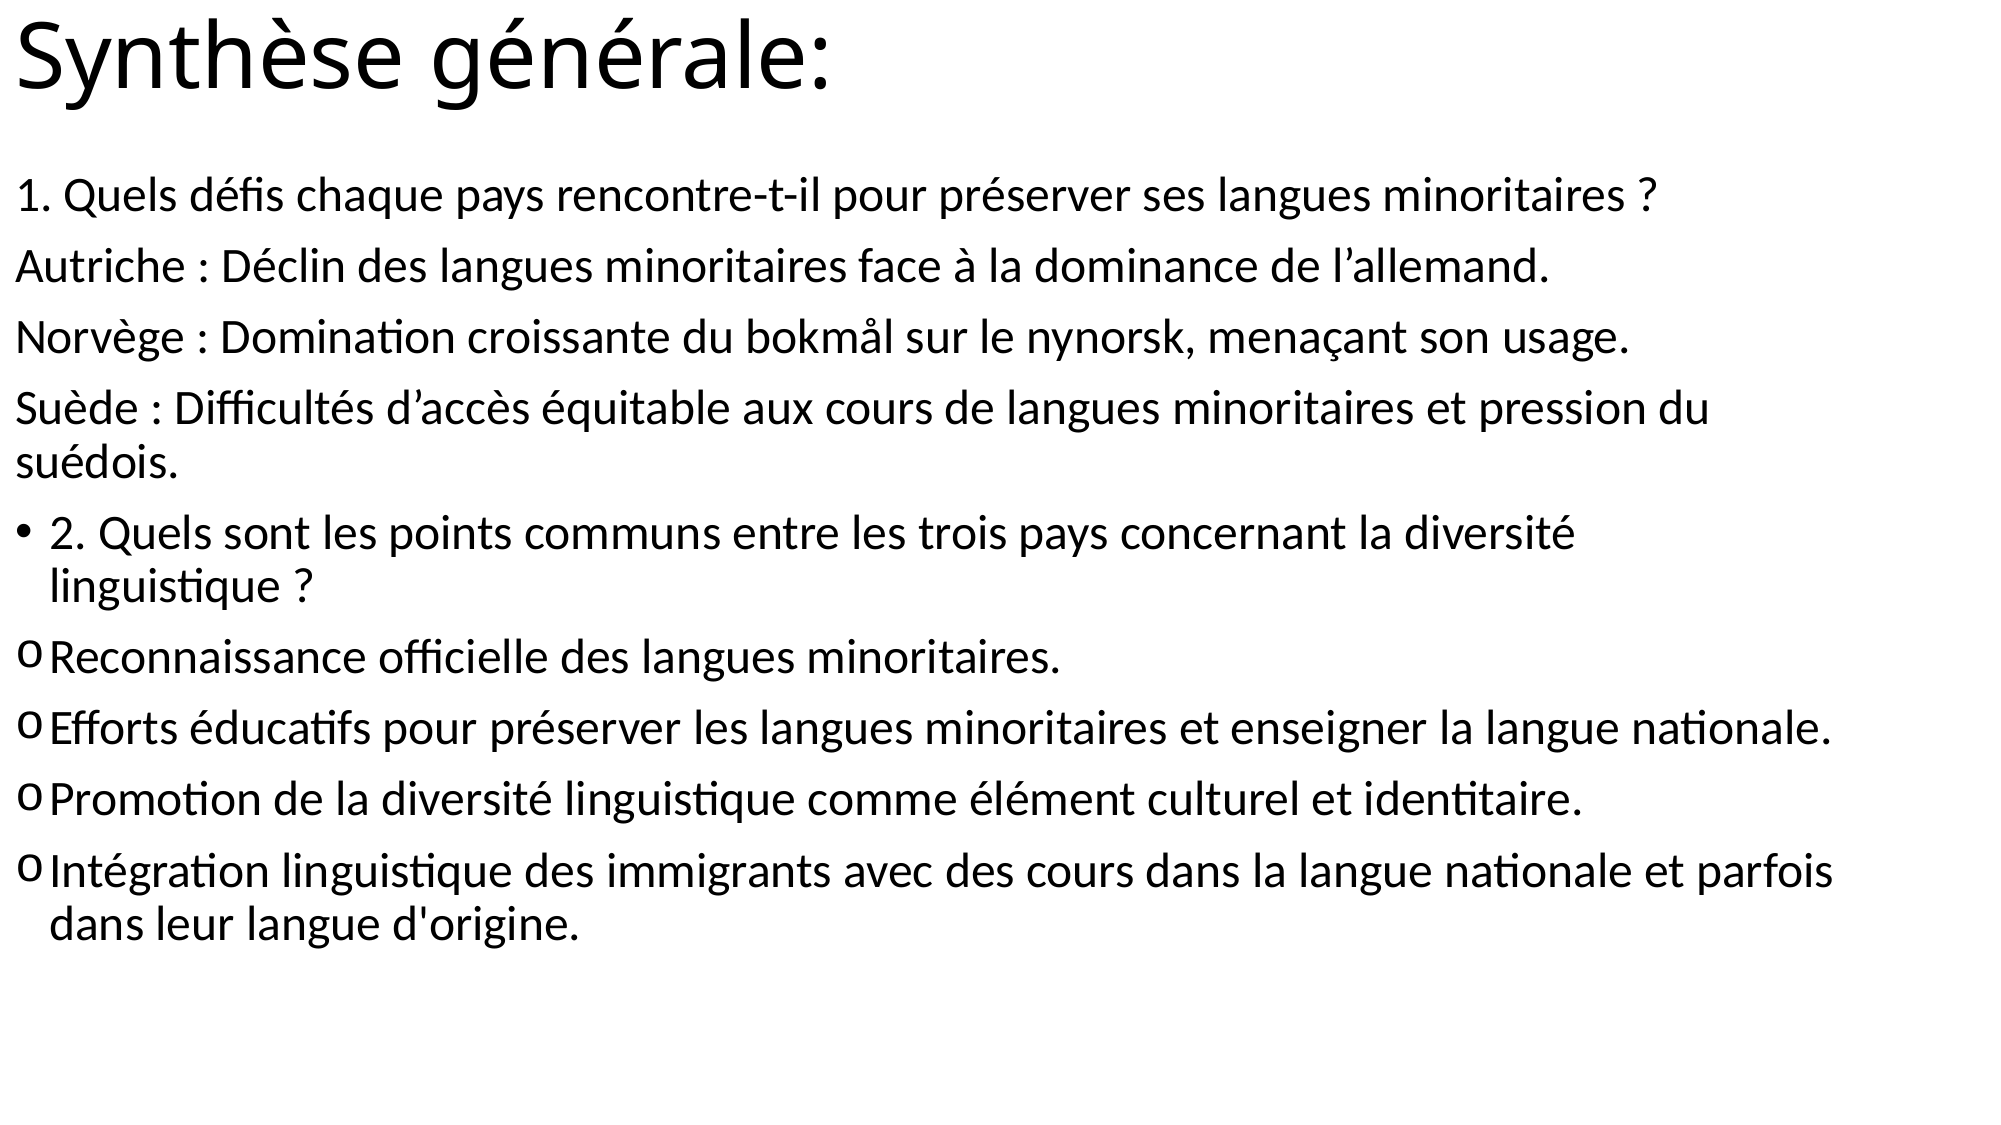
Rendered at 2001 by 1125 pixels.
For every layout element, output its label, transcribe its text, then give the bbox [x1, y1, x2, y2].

list 1. Quels défis chaque pays rencontre-t-il pour préserver ses langues minoritaires ? Autriche : Déclin des langues minoritaires face à la dominance de l’allemand. Norvège : Domination croissante du bokmål sur le nynorsk, menaçant son usage. Suède : Difficultés d’accès équitable aux cours de langues minoritaires et pression du suédois. 2. Quels sont les points communs entre les trois pays concernant la diversité linguistique ? Reconnaissance officielle des langues minoritaires. Efforts éducatifs pour préserver les langues minoritaires et enseigner la langue nationale. Promotion de la diversité linguistique comme élément culturel et identitaire. Intégration linguistique des immigrants avec des cours dans la langue nationale et parfois dans leur langue d'origine. [0, 161, 1863, 1014]
title Synthèse générale: [0, 0, 1863, 119]
